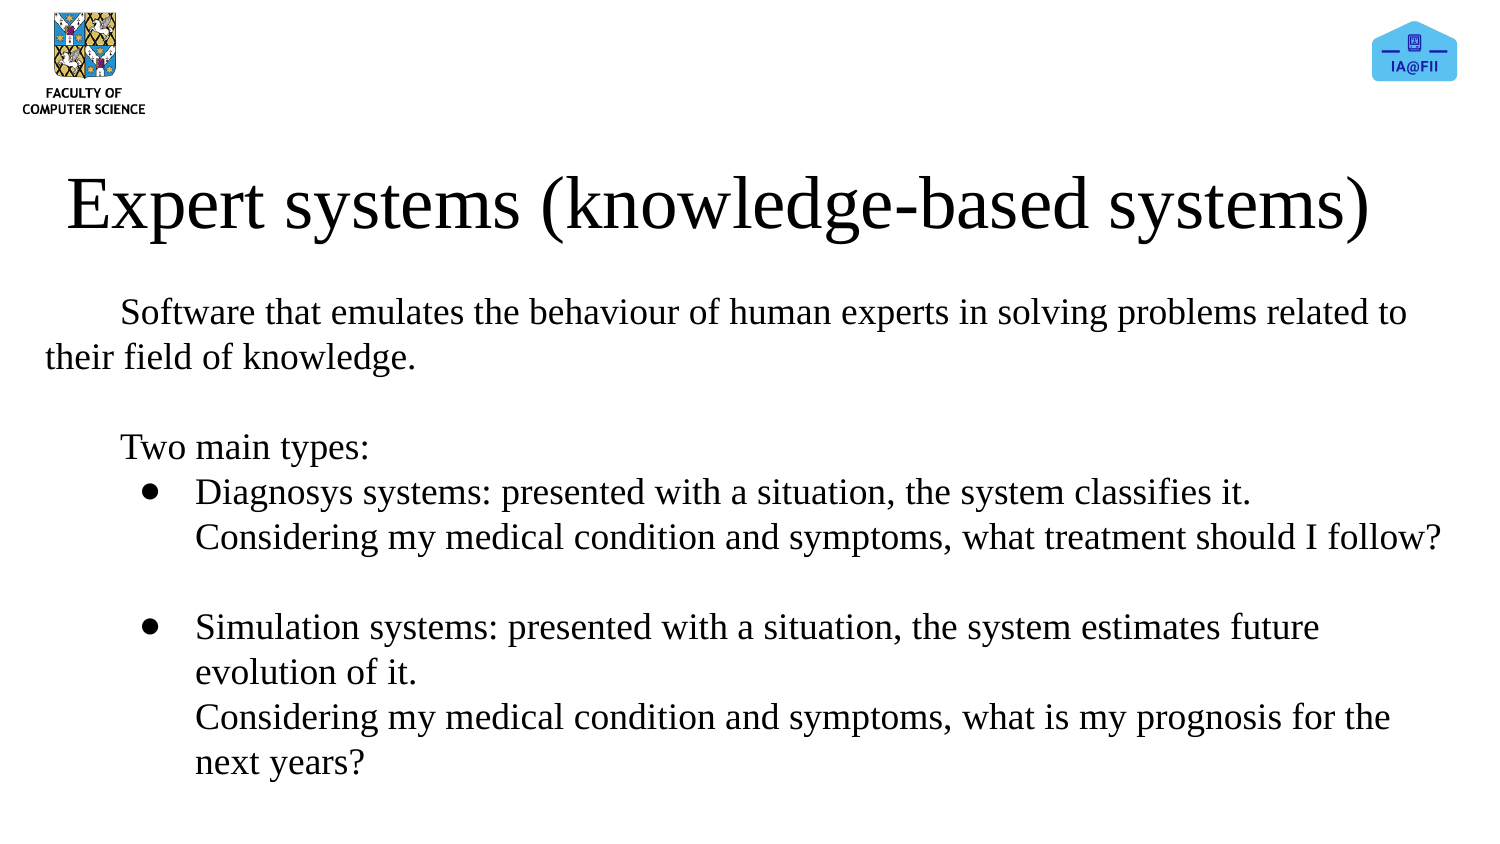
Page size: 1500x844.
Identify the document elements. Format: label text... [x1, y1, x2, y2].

picture [0, 0, 169, 141]
text_box Software that emulates the behaviour of human experts in solving problems related to their field of knowledge. Two main types: Diagnosys systems: presented with a situation, the system classifies it. Considering my medical condition and symptoms, what treatment should I follow? Simulation systems: presented with a situation, the system estimates future evolution of it. Considering my medical condition and symptoms, what is my prognosis for the next years? [30, 272, 1472, 825]
picture [1349, 0, 1480, 116]
title Expert systems (knowledge-based systems) [51, 117, 1449, 259]
